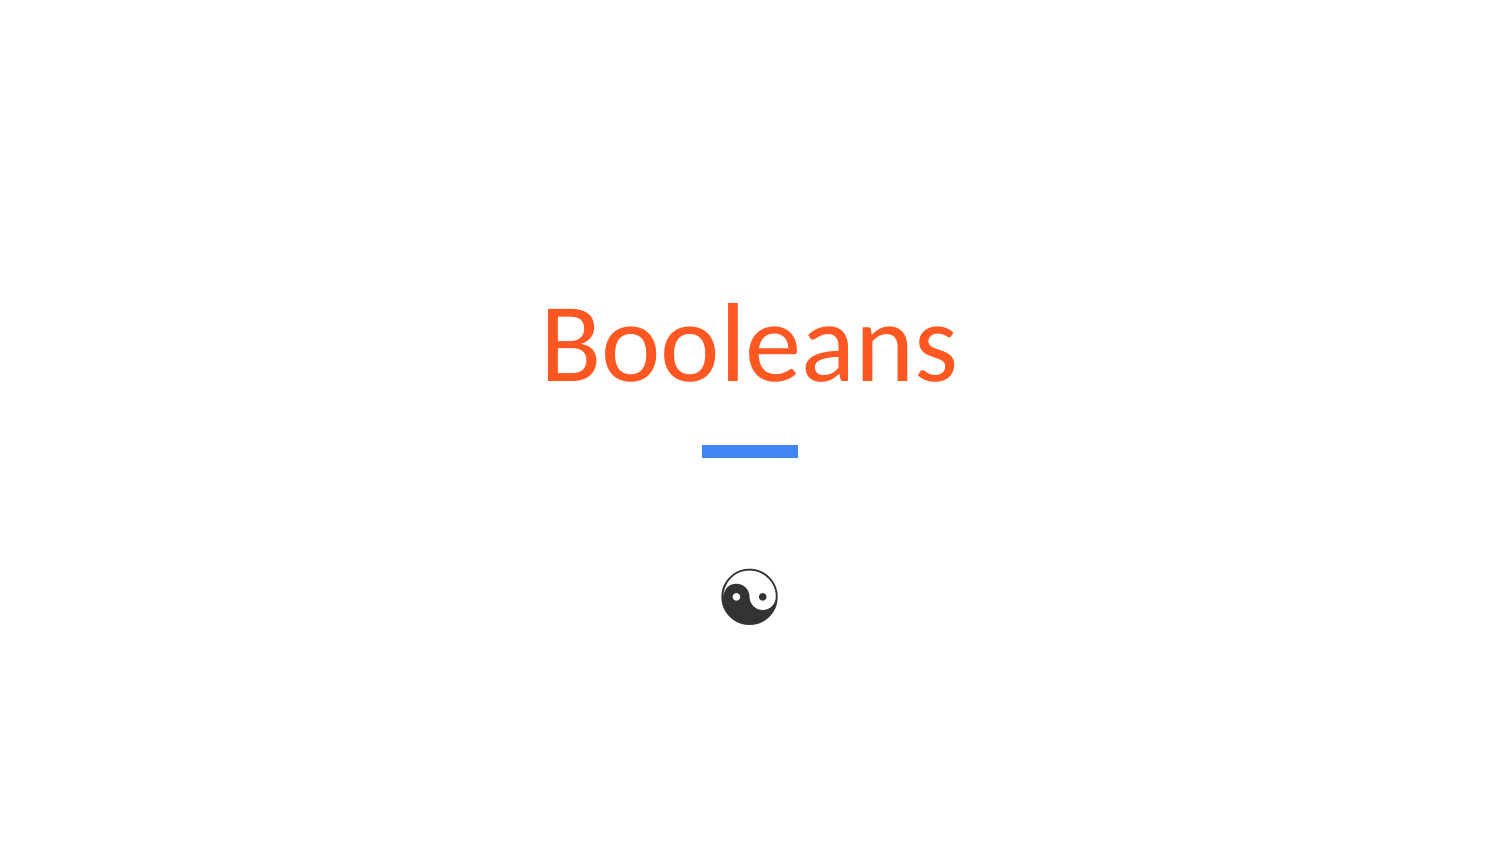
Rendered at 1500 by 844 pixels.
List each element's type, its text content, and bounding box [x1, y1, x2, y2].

title Booleans [51, 97, 1449, 419]
subtitle ☯️ [51, 519, 1449, 640]
